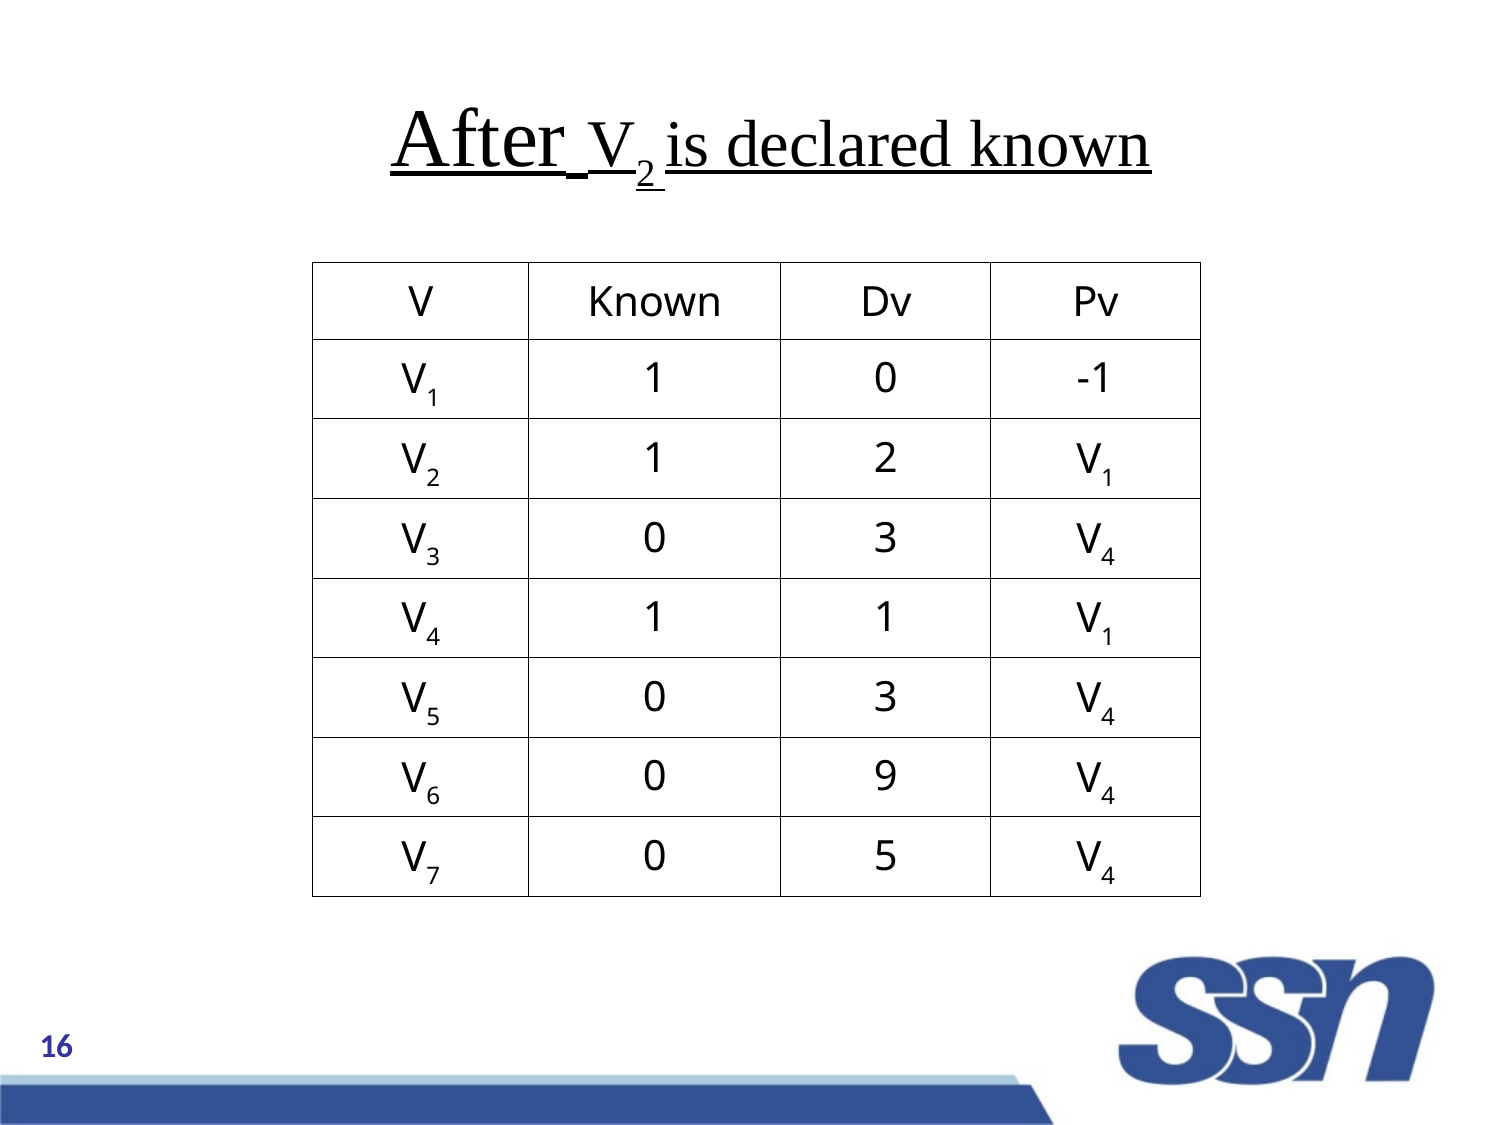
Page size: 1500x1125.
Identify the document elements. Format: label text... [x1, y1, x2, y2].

table_cell 3 [781, 658, 990, 737]
text_box After V2 is declared known [74, 31, 1425, 247]
table_cell 3 [781, 499, 990, 578]
table_cell V3 [313, 499, 528, 578]
table_header V [313, 263, 528, 339]
table_header Pv [991, 263, 1200, 339]
table_cell 0 [529, 499, 780, 578]
table_header Dv [781, 263, 990, 339]
table_cell V2 [313, 419, 528, 498]
table_cell V1 [313, 340, 528, 418]
table_header Known [529, 263, 780, 339]
table_cell 1 [781, 579, 990, 657]
table_cell V7 [313, 817, 528, 896]
table_cell 1 [529, 340, 780, 418]
table_cell 9 [781, 738, 990, 816]
table_cell V4 [991, 499, 1200, 578]
table_cell 1 [529, 579, 780, 657]
table_cell 2 [781, 419, 990, 498]
picture [0, 913, 1500, 1125]
table_cell 0 [529, 817, 780, 896]
table_cell V6 [313, 738, 528, 816]
table_cell V4 [313, 579, 528, 657]
table_cell 0 [529, 658, 780, 737]
table_cell -1 [991, 340, 1200, 418]
table_cell 1 [529, 419, 780, 498]
table_cell 0 [781, 340, 990, 418]
table_cell V5 [313, 658, 528, 737]
table_cell V4 [991, 817, 1200, 896]
table_cell V4 [991, 738, 1200, 816]
table_cell 0 [529, 738, 780, 816]
table_cell V1 [991, 579, 1200, 657]
table_cell V4 [991, 658, 1200, 737]
table_cell 5 [781, 817, 990, 896]
table_cell V1 [991, 419, 1200, 498]
